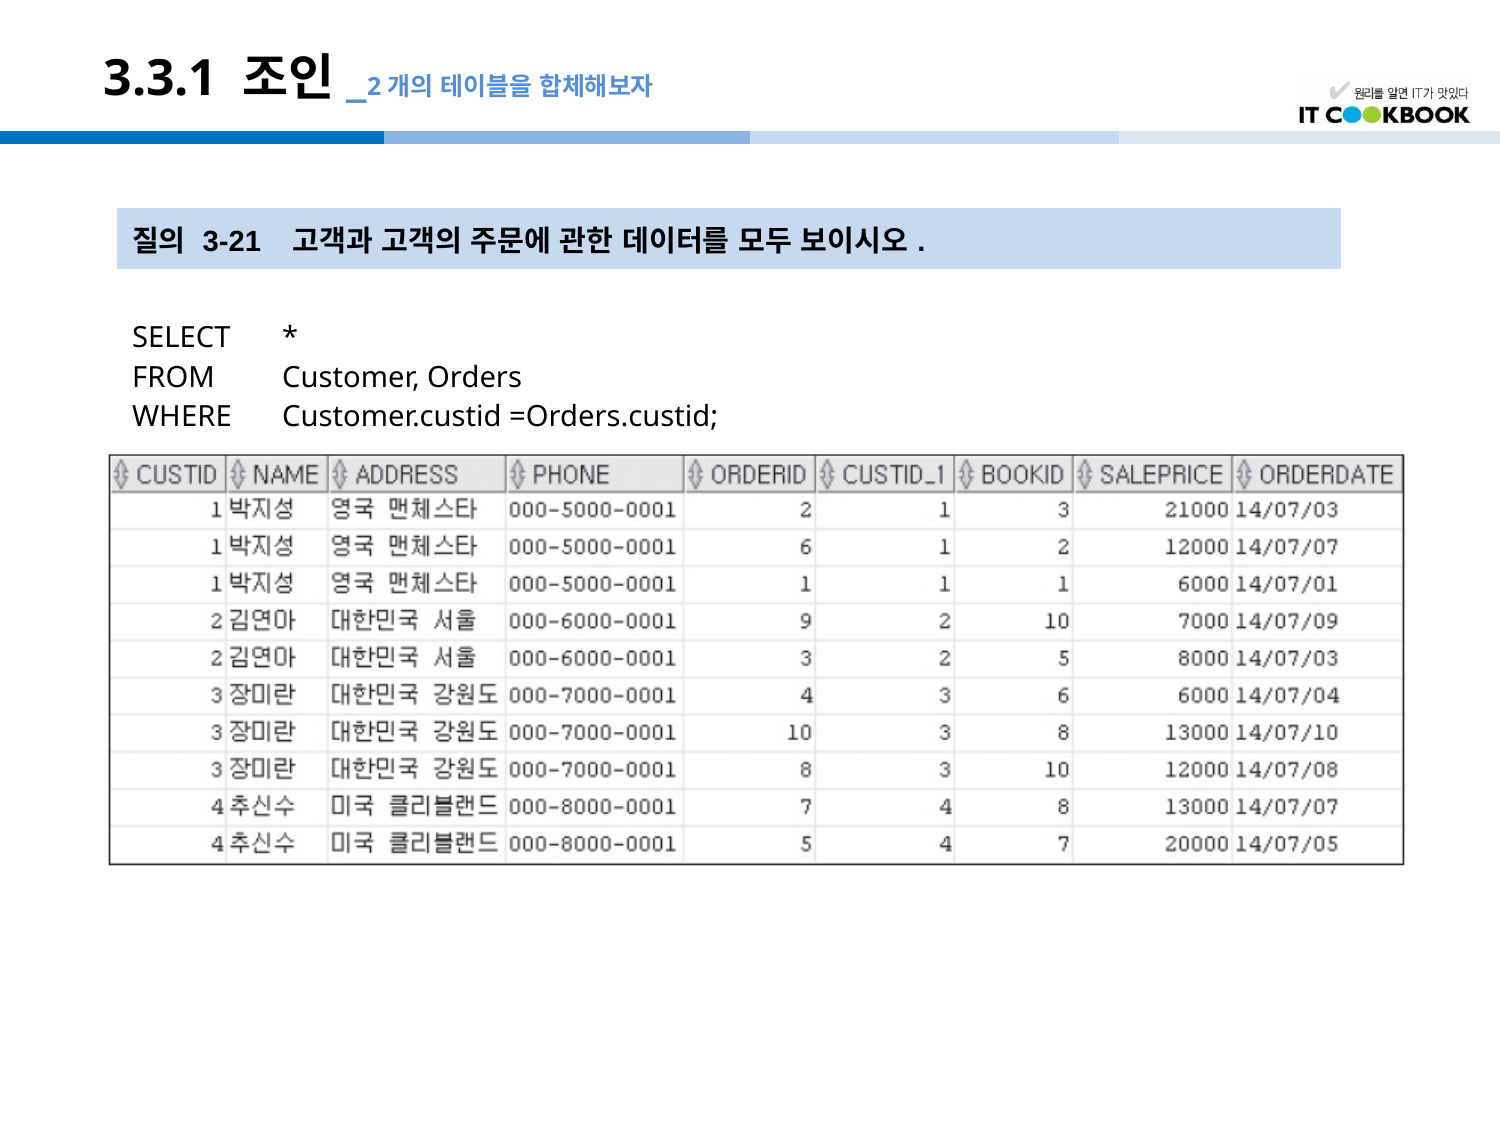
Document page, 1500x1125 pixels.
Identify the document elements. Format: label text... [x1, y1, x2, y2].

table_header 질의 3-21 고객과 고객의 주문에 관한 데이터를 모두 보이시오. [117, 208, 1341, 269]
picture [100, 444, 1412, 876]
table_cell SELECT * FROM Customer, Orders WHERE Customer.custid =Orders.custid; [117, 269, 1341, 442]
title 3.3.1 조인_2개의 테이블을 합체해보자 [88, 30, 1330, 121]
picture [1295, 78, 1473, 125]
